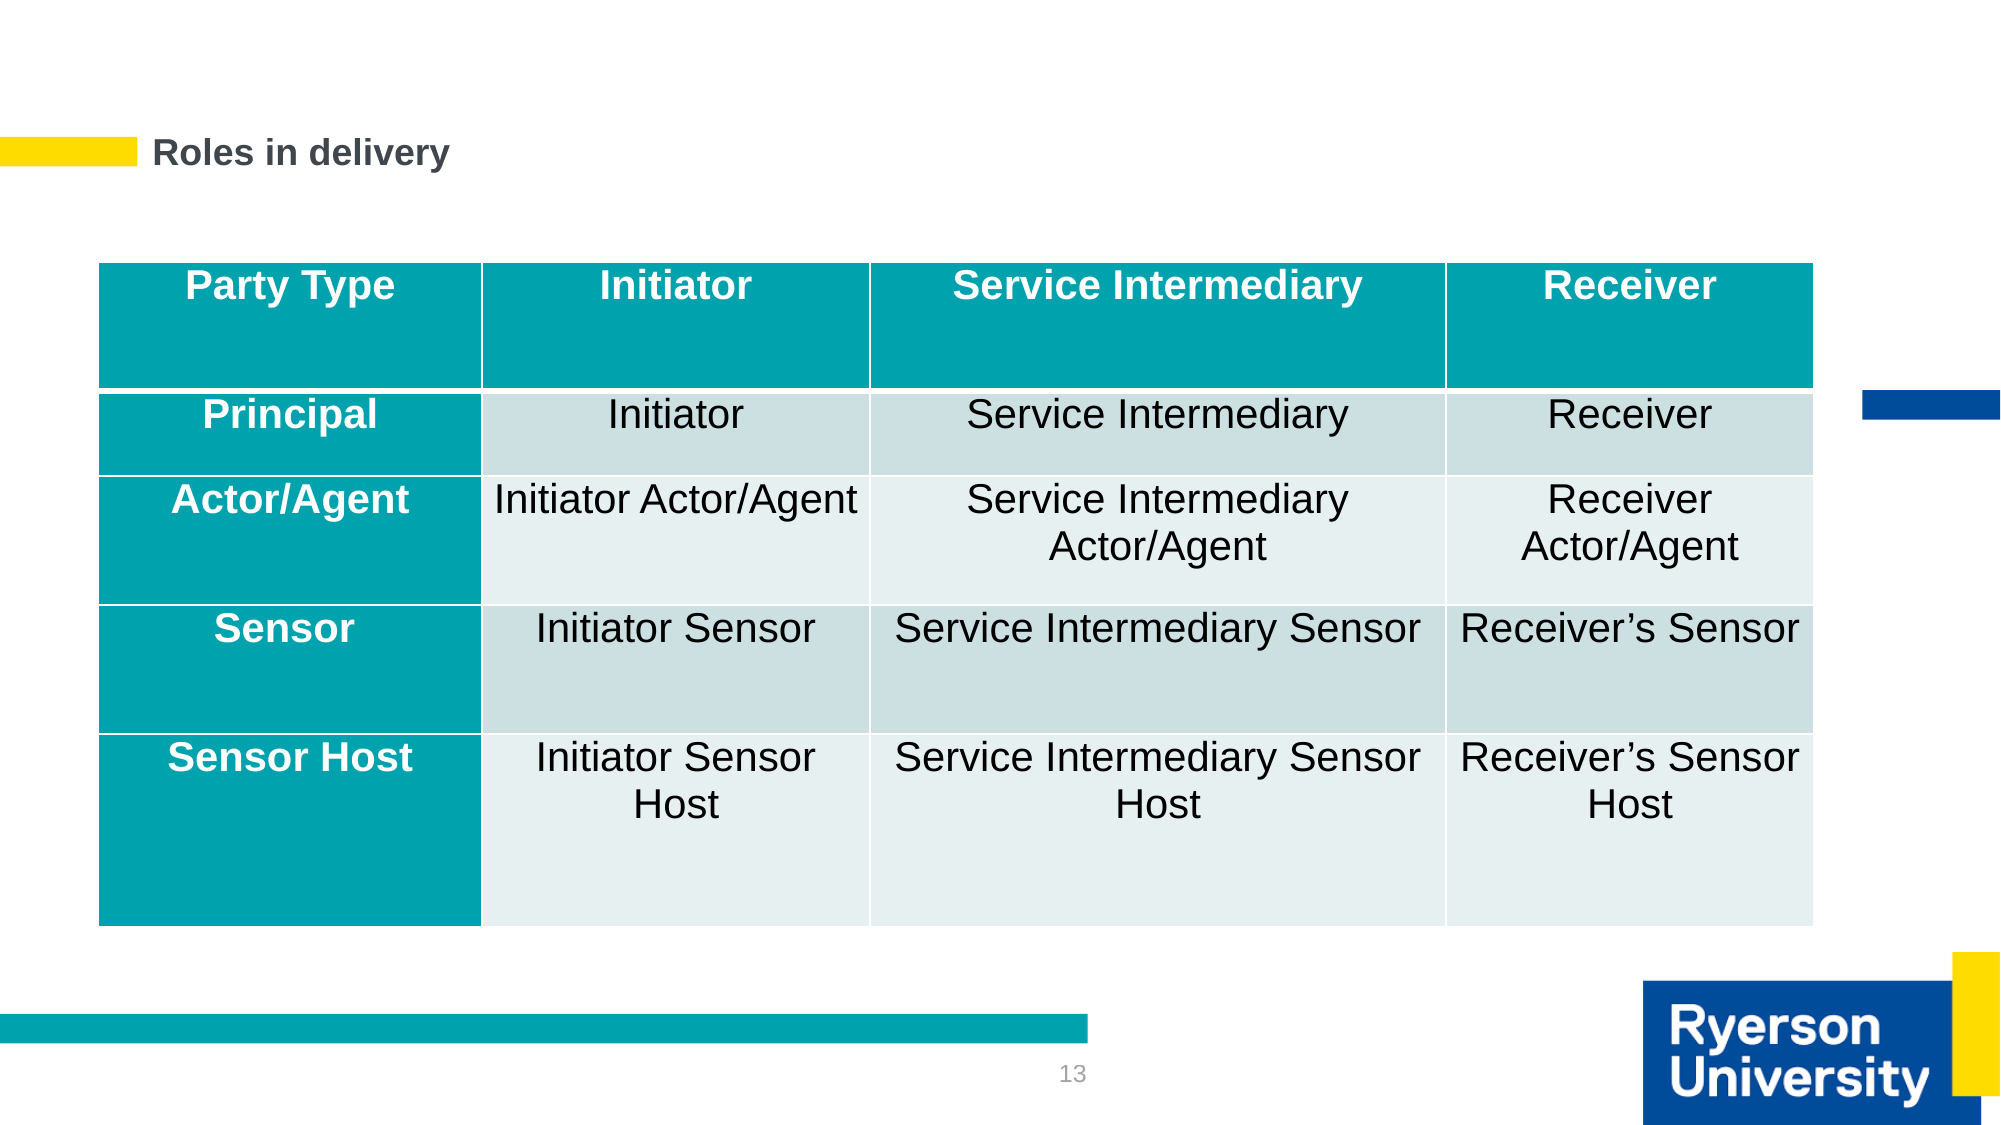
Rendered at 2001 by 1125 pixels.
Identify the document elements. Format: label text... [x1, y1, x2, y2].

table_cell Sensor [99, 606, 481, 733]
table_cell Service Intermediary Actor/Agent [871, 477, 1445, 604]
table_cell Receiver’s Sensor [1447, 606, 1813, 733]
table_cell Service Intermediary Sensor [871, 606, 1445, 733]
table_header Receiver [1447, 263, 1813, 388]
picture [1643, 952, 2000, 1125]
table_header Party Type [99, 263, 481, 388]
table_header Initiator [483, 263, 869, 388]
table_header Service Intermediary [871, 263, 1445, 388]
slide_number 13 [818, 1042, 1102, 1103]
table_cell Initiator [483, 394, 869, 475]
table_cell Receiver Actor/Agent [1447, 477, 1813, 604]
table_cell Service Intermediary [871, 394, 1445, 475]
table_cell Actor/Agent [99, 477, 481, 604]
title Roles in delivery [137, 44, 1700, 261]
table_cell Receiver’s Sensor Host [1447, 735, 1813, 926]
table_cell Receiver [1447, 394, 1813, 475]
table_cell Principal [99, 394, 481, 475]
table_cell Initiator Sensor [483, 606, 869, 733]
table_cell Service Intermediary Sensor Host [871, 735, 1445, 926]
table_cell Initiator Sensor Host [483, 735, 869, 926]
table_cell Sensor Host [99, 735, 481, 926]
table_cell Initiator Actor/Agent [483, 477, 869, 604]
